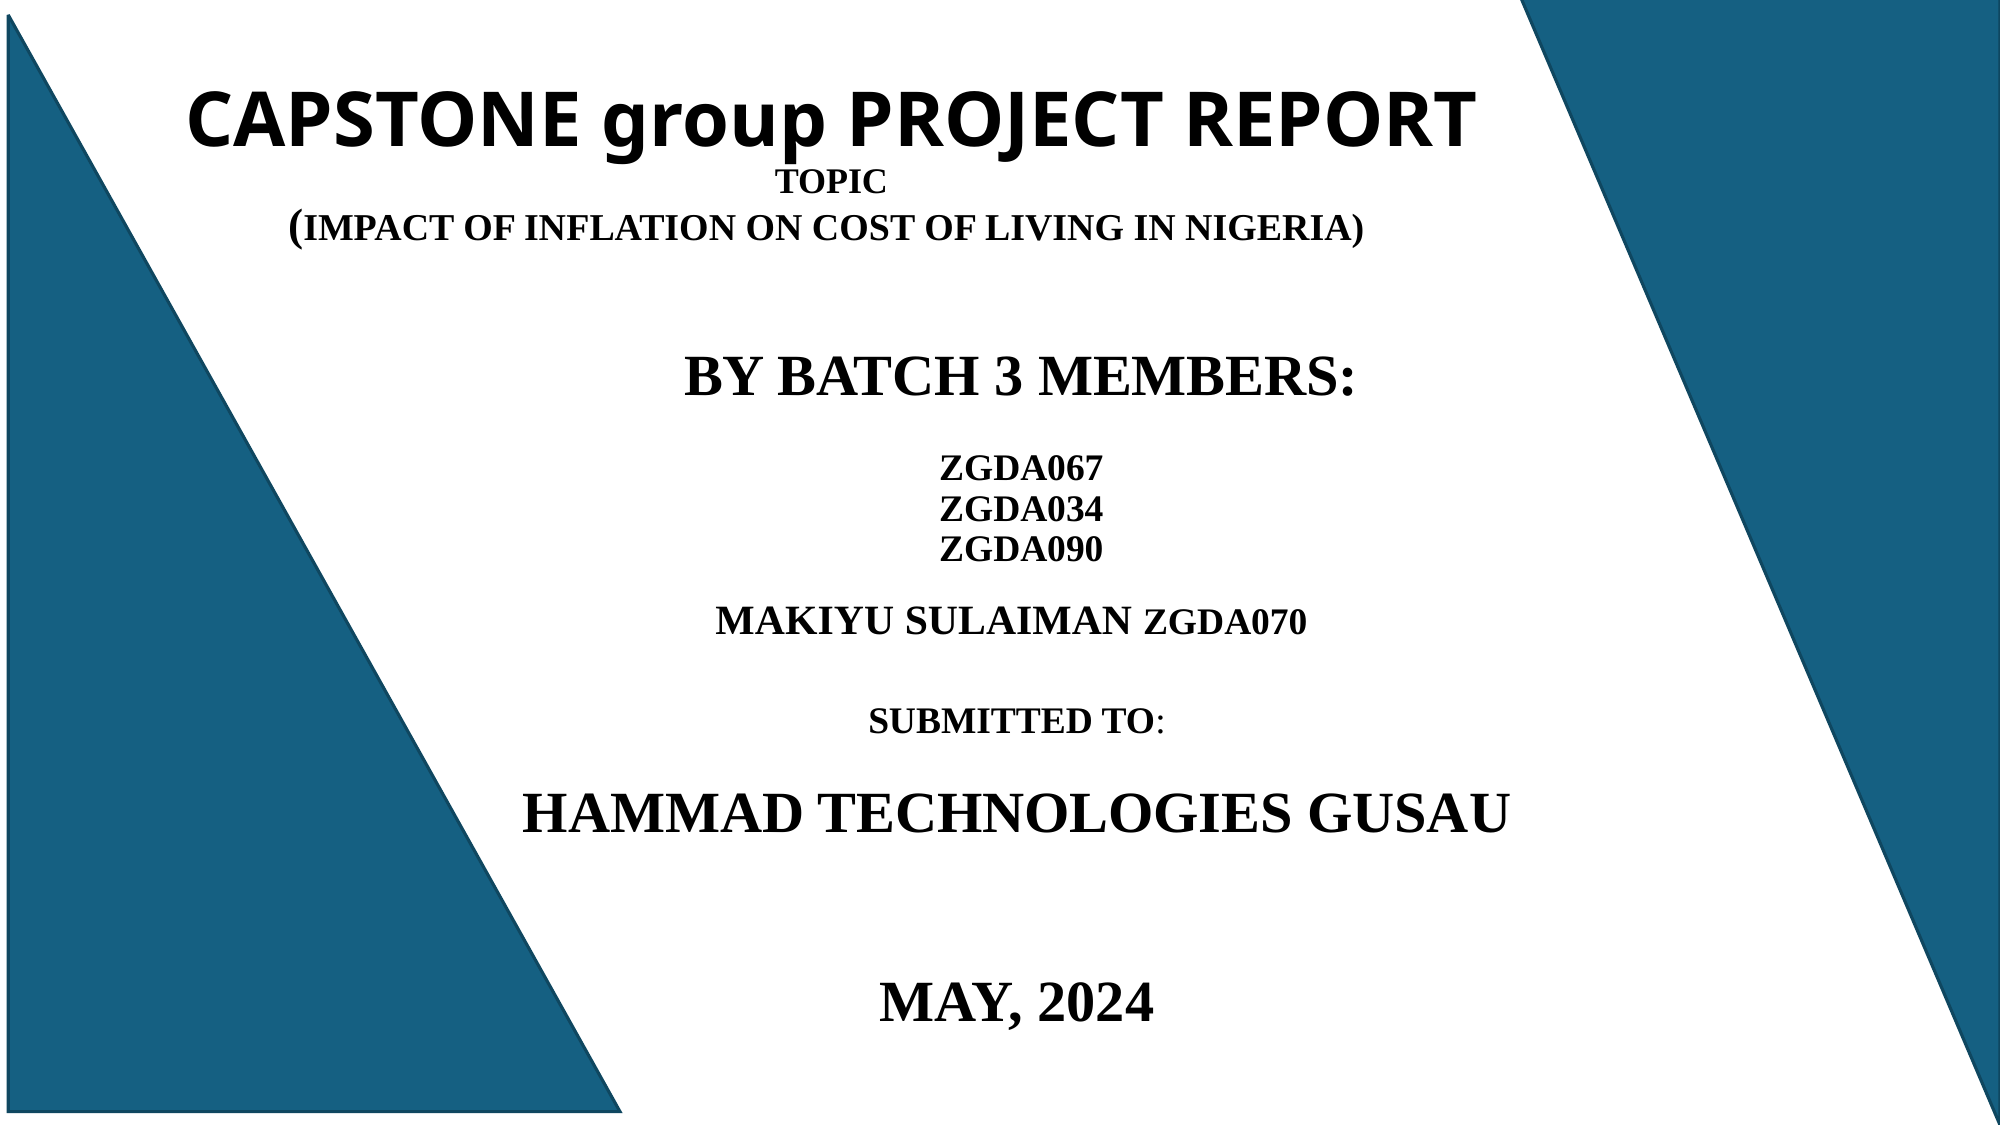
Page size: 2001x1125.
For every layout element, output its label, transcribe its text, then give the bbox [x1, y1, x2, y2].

text_box [6, 14, 245, 1114]
text_box [1520, 0, 2000, 1125]
text_box CAPSTONE group PROJECT REPORT TOPIC (IMPACT OF INFLATION ON COST OF LIVING IN NIGERIA) [118, 11, 1545, 259]
text_box BY BATCH 3 MEMBERS: ZGDA067 ZGDA034 ZGDA090 MAKIYU SULAIMAN ZGDA070 [245, 289, 1798, 594]
text_box SUBMITTED TO: HAMMAD TECHNOLOGIES GUSAU MAY, 2024 [237, 594, 1798, 1125]
